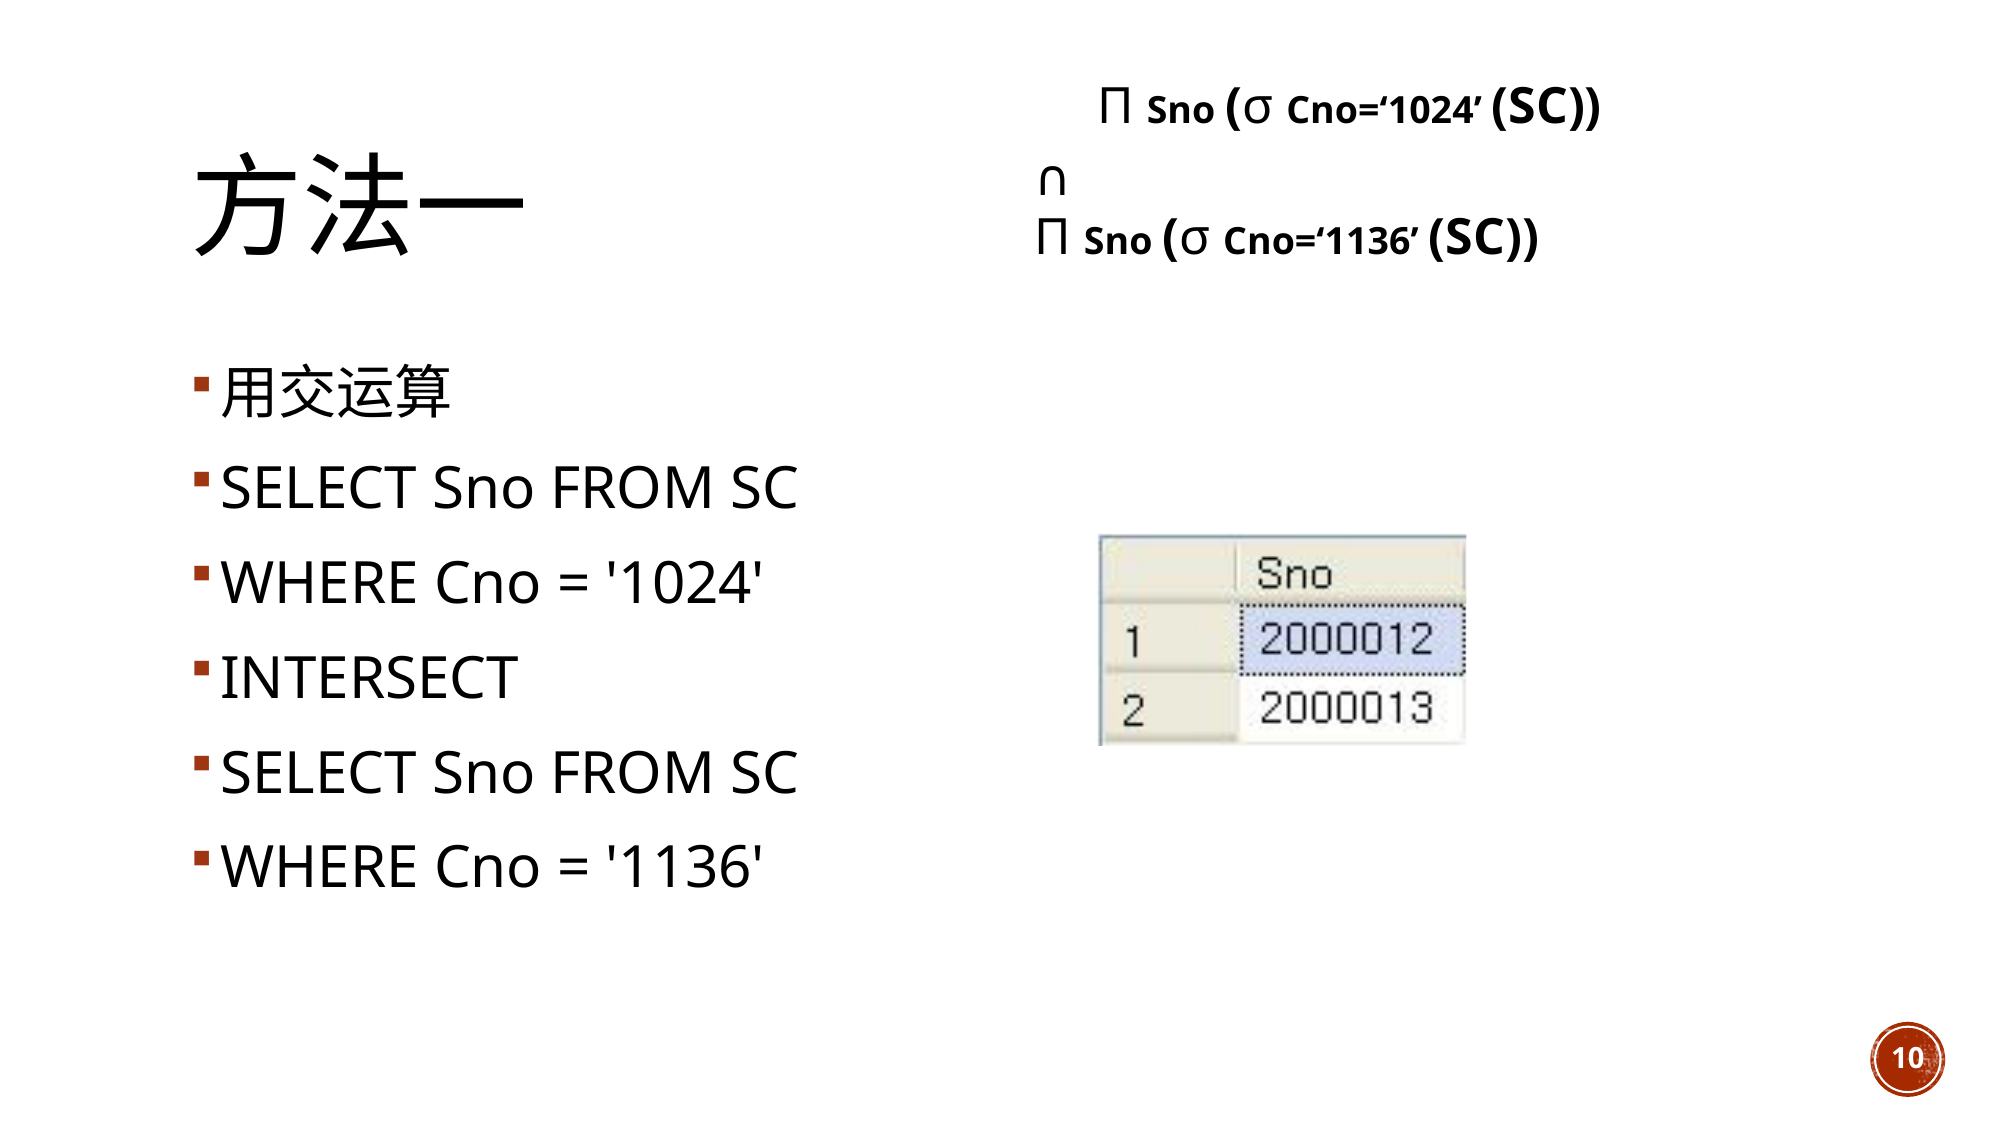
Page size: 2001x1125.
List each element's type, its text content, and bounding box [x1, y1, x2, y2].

text_box ∩ Π Sno (σ Cno=‘1136’ (SC)) [1019, 137, 2000, 273]
title 方法一 [175, 79, 1826, 344]
picture [1099, 536, 1465, 744]
text_box Π Sno (σ Cno=‘1024’ (SC)) [1082, 65, 1618, 137]
slide_number 10 [1855, 1028, 1961, 1089]
list 用交运算 SELECT Sno FROM SC WHERE Cno = '1024' INTERSECT SELECT Sno FROM SC WHERE Cno = '1136' [175, 348, 1826, 1013]
